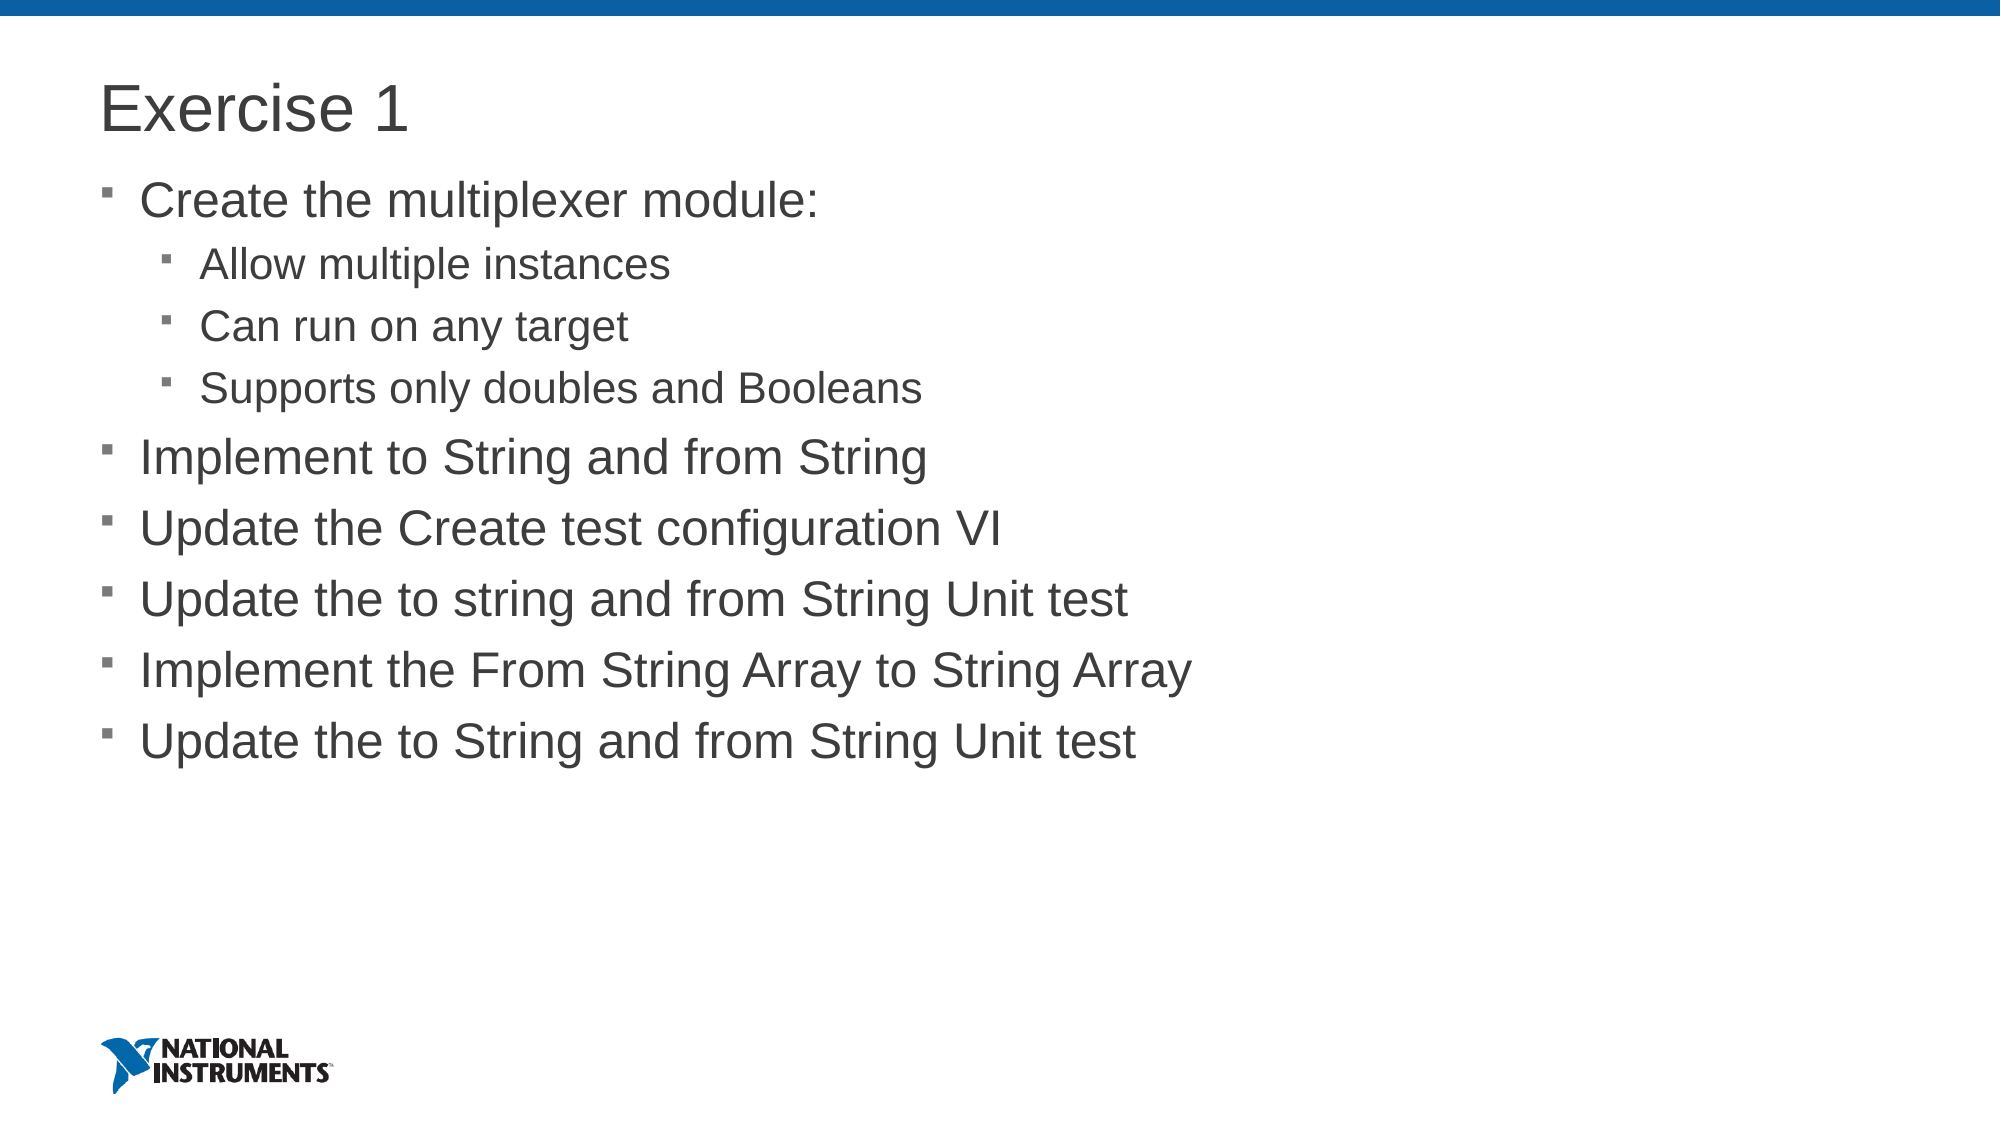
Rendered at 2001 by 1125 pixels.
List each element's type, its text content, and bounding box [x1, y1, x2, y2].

list Create the multiplexer module: Allow multiple instances Can run on any target Supports only doubles and Booleans Implement to String and from String Update the Create test configuration VI Update the to string and from String Unit test Implement the From String Array to String Array Update the to String and from String Unit test [99, 159, 1900, 964]
title Exercise 1 [99, 60, 1900, 159]
